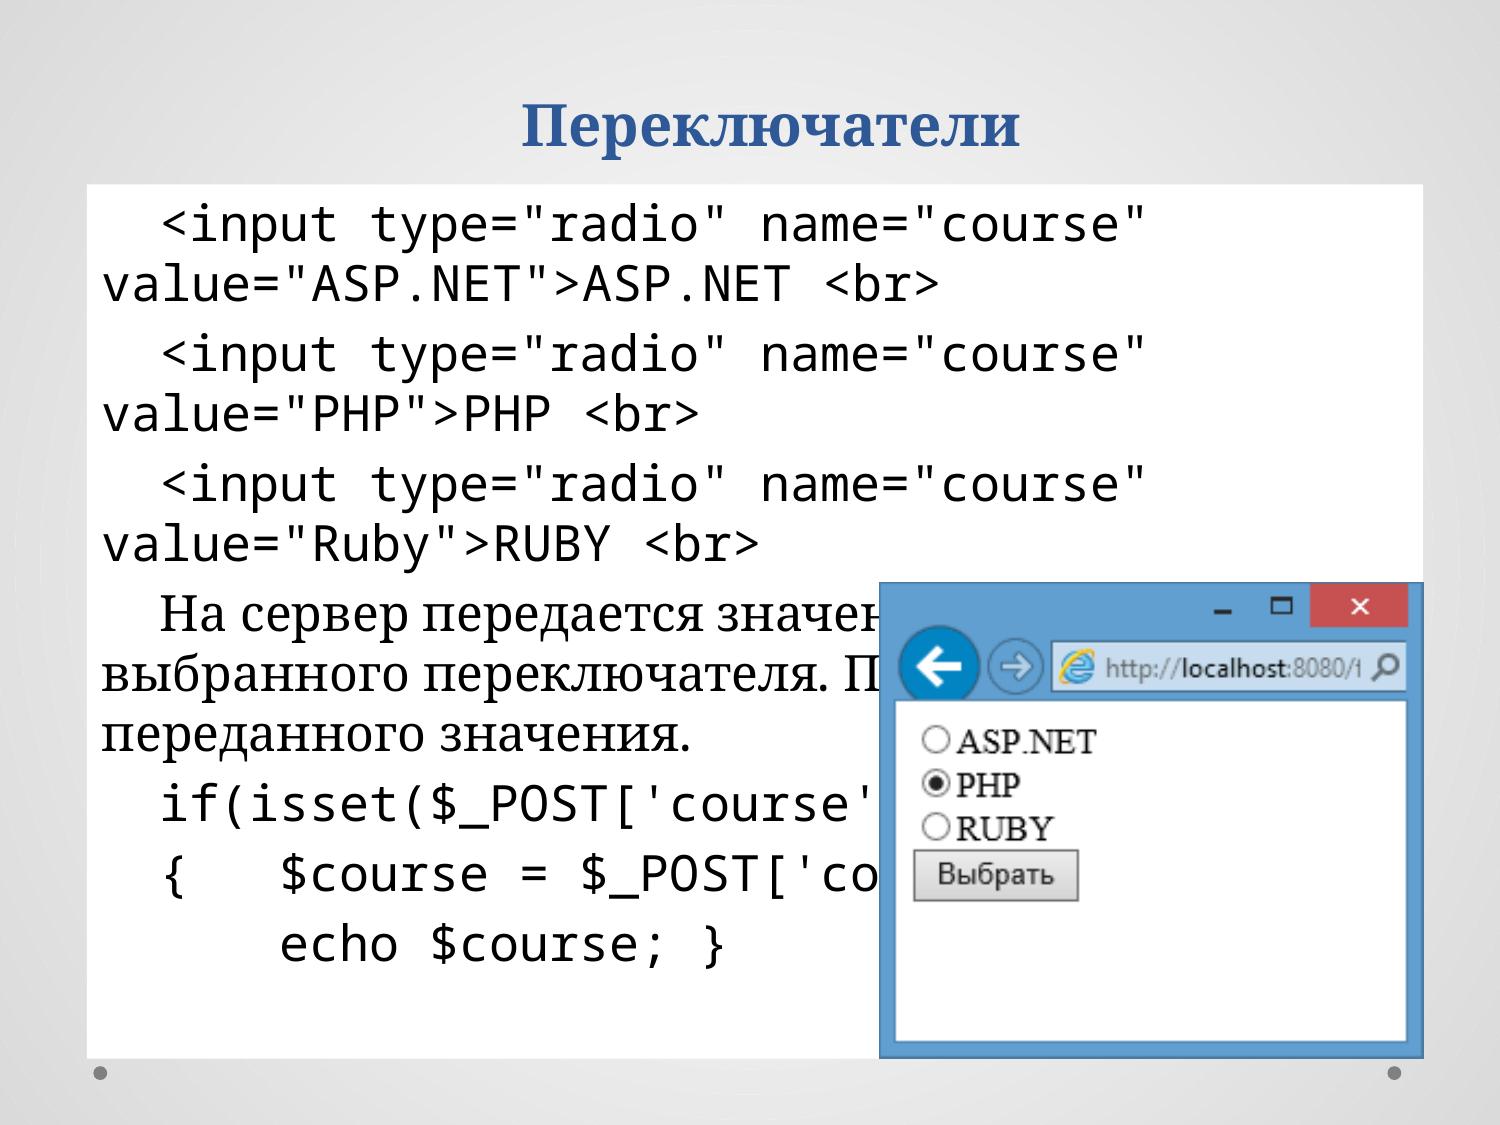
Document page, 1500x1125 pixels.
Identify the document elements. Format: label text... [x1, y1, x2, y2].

text_box Переключатели [118, 80, 1424, 166]
picture [879, 582, 1424, 1059]
text_box <input type="radio" name="course" value="ASP.NET">ASP.NET <br> <input type="radio" name="course" value="PHP">PHP <br> <input type="radio" name="course" value="Ruby">RUBY <br> На сервер передается значение атрибута value у выбранного переключателя. Получение переданного значения. if(isset($_POST['course'])) { $course = $_POST['course']; echo $course; } [86, 184, 1424, 1059]
